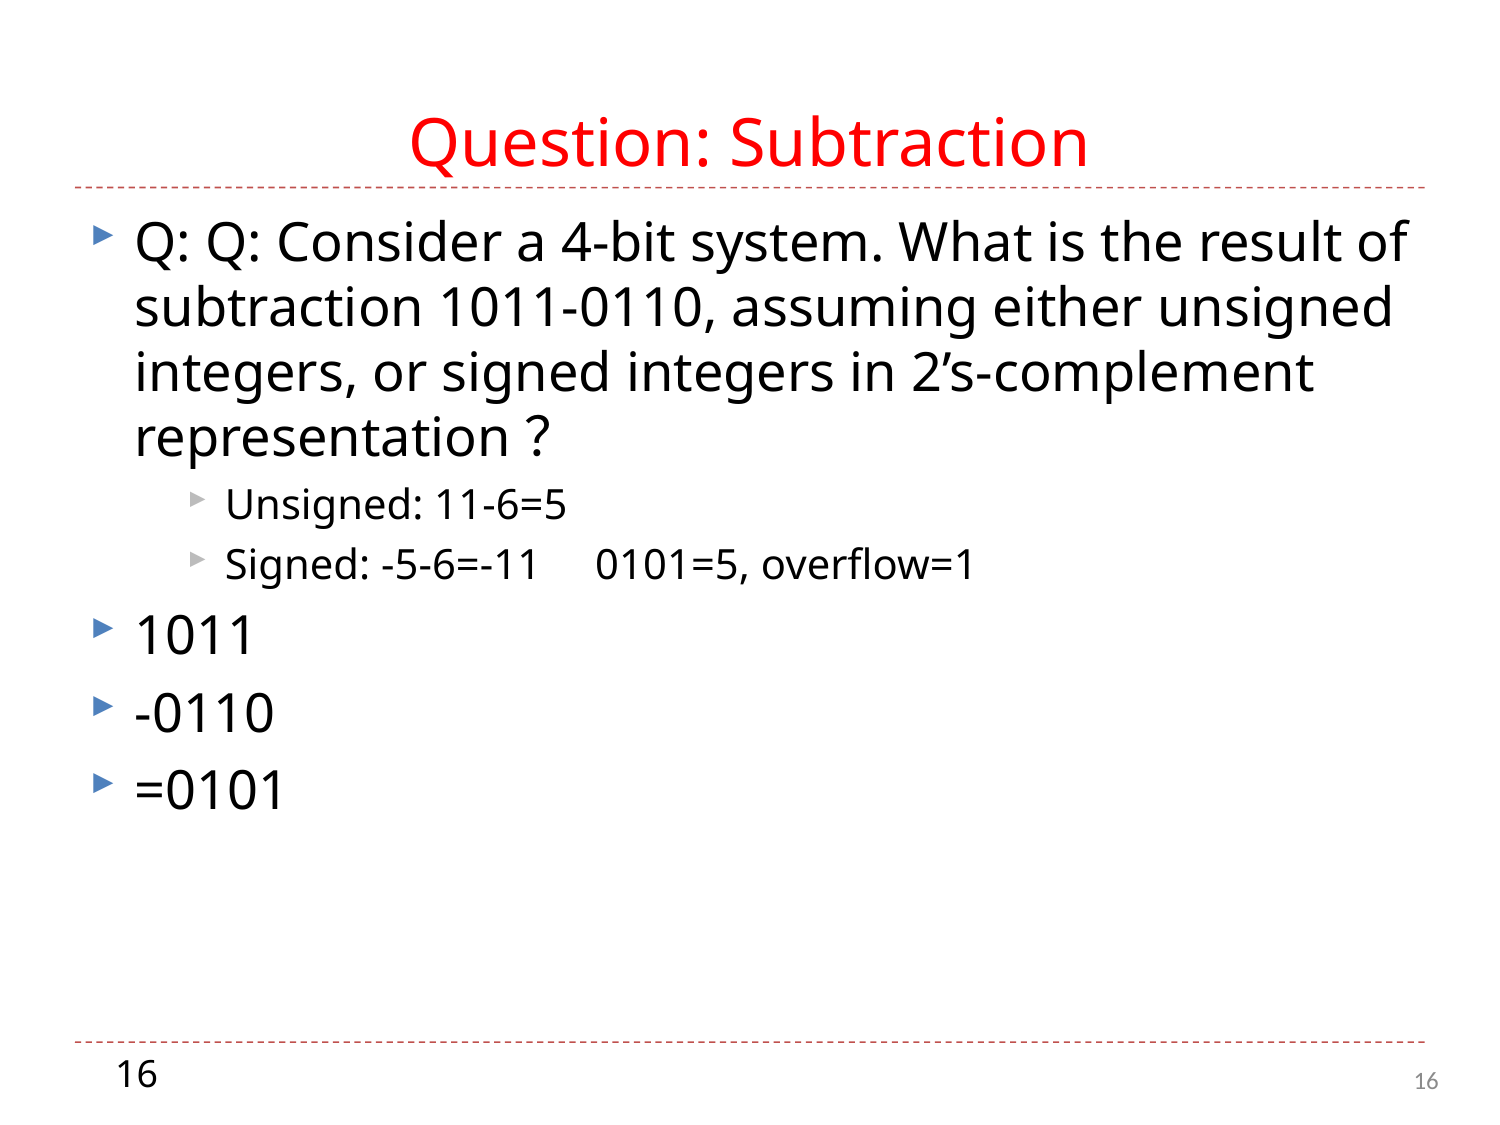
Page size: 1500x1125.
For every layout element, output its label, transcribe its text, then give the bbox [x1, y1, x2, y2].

slide_number 16 [100, 1042, 426, 1103]
title Question: Subtraction [75, 24, 1425, 188]
list Q: Q: Consider a 4-bit system. What is the result of subtraction 1011-0110, assuming either unsigned integers, or signed integers in 2’s-complement representation？ Unsigned: 11-6=5 Signed: -5-6=-11 0101=5, overflow=1 1011 -0110 =0101 [75, 200, 1425, 1010]
